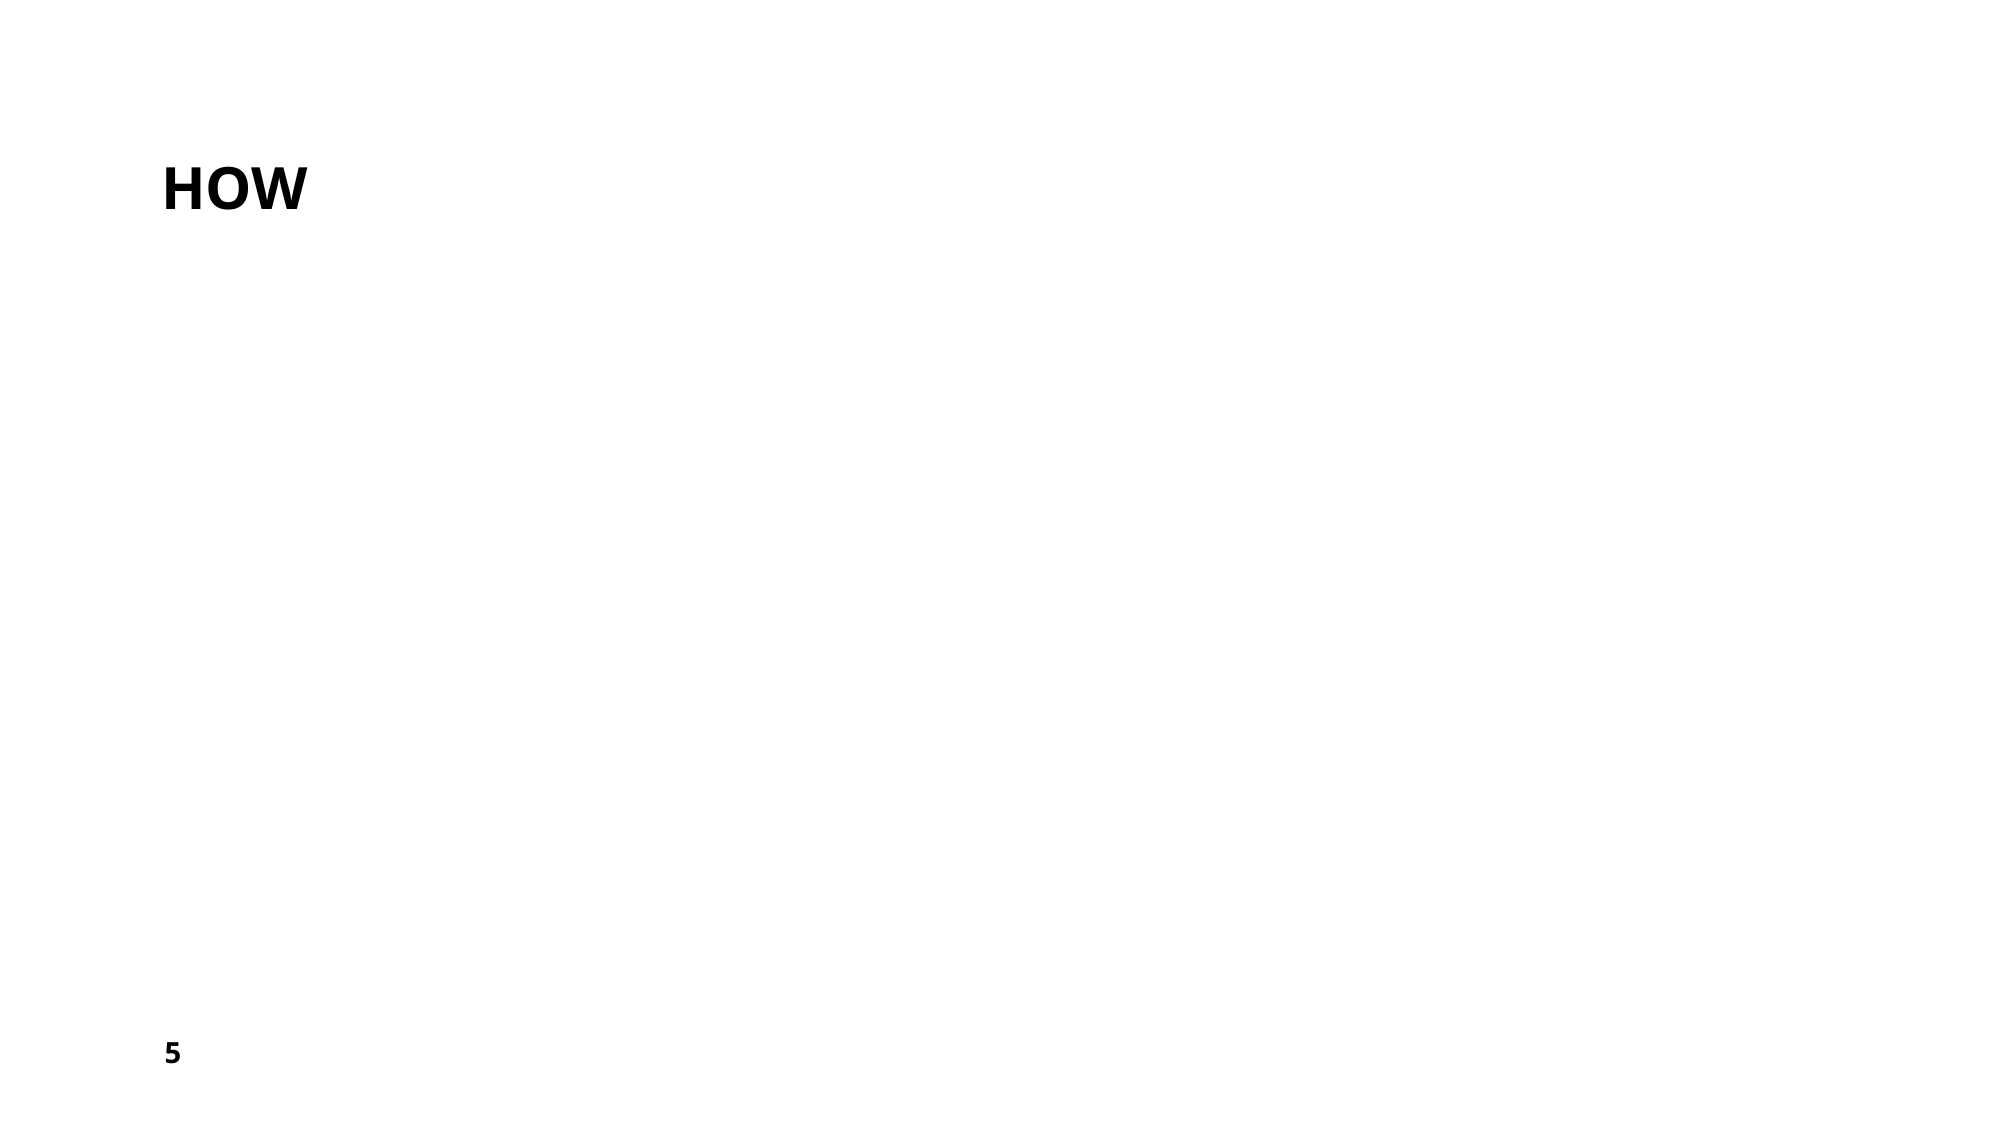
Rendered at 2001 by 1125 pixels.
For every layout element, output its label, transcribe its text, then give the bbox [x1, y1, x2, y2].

title How [146, 11, 1854, 230]
slide_number 5 [149, 1024, 588, 1085]
